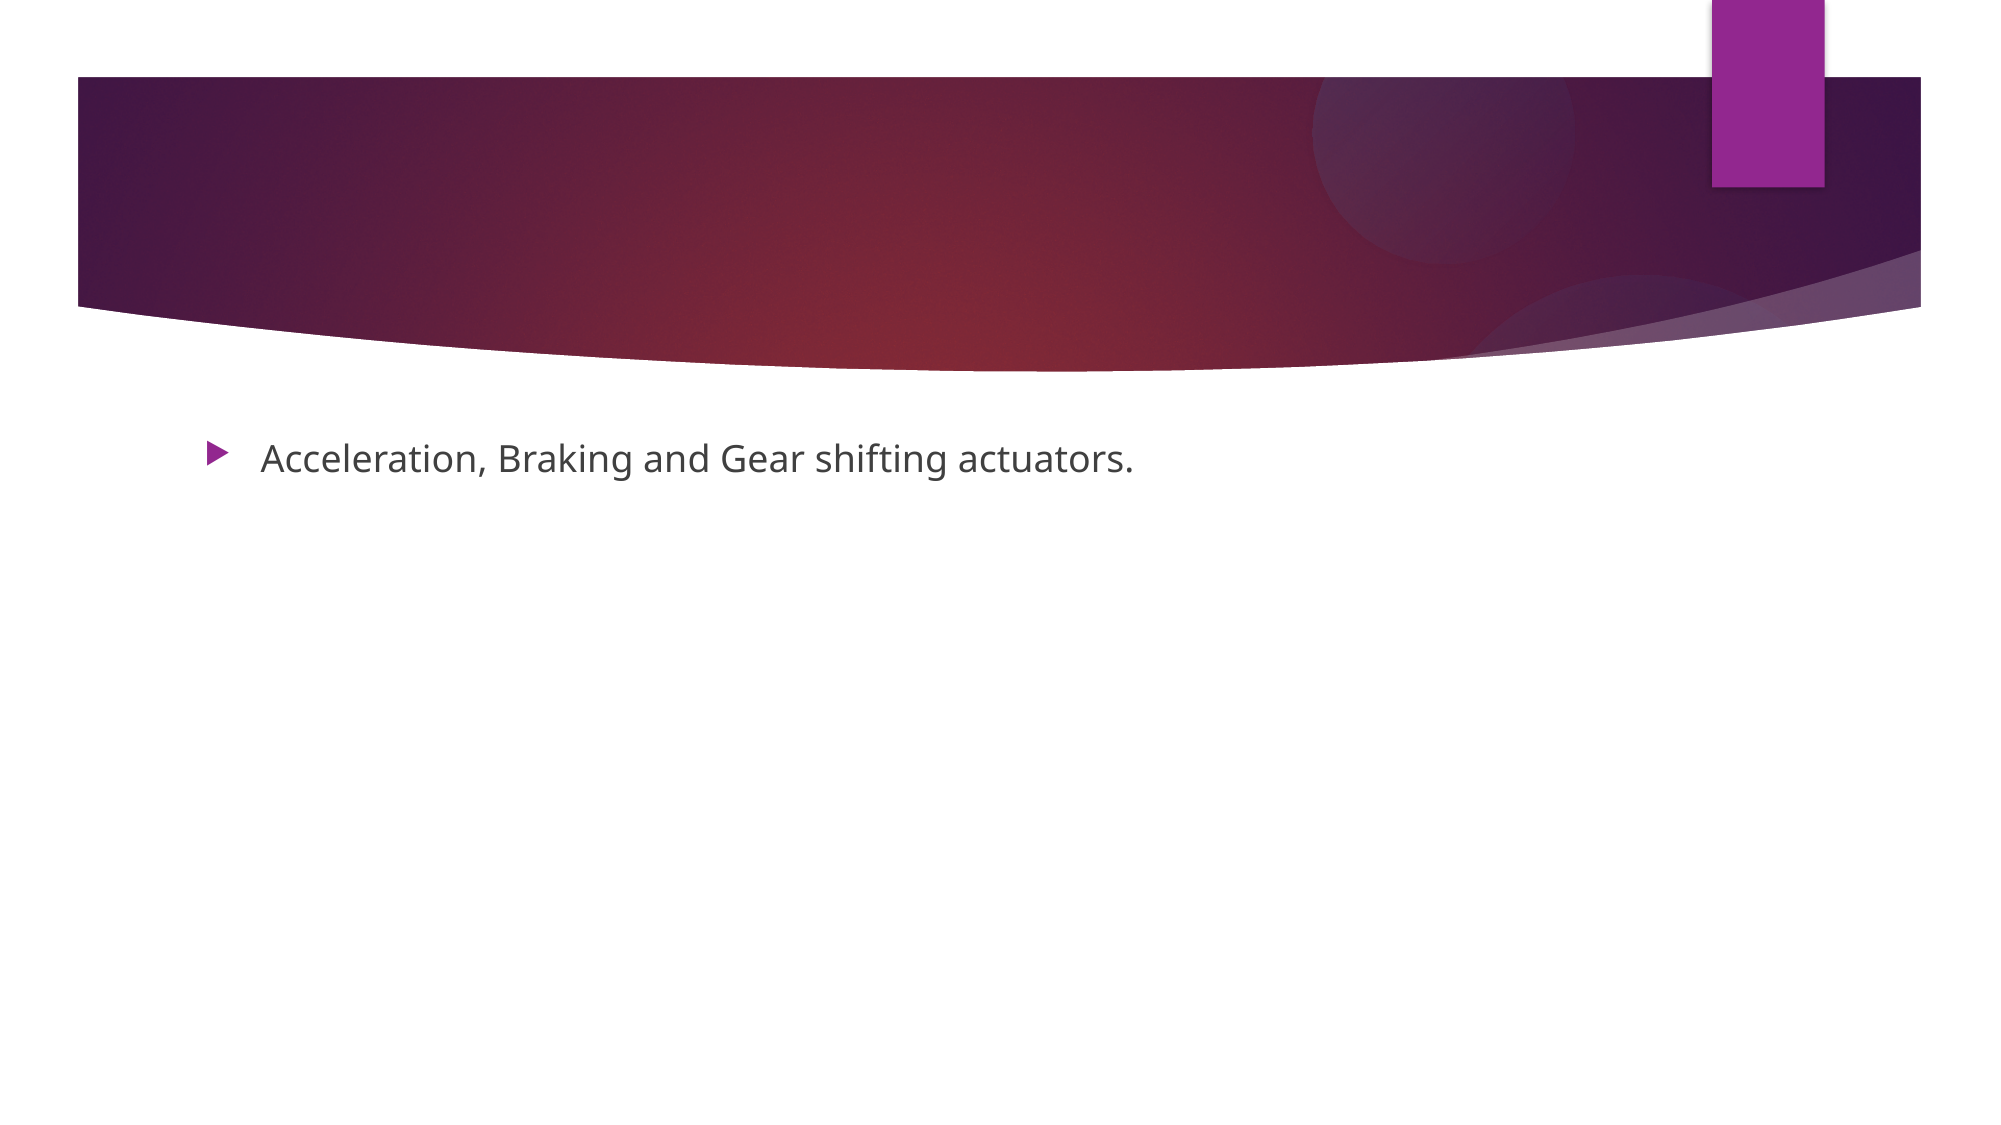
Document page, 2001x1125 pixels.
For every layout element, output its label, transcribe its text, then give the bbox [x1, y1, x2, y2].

list Acceleration, Braking and Gear shifting actuators. [189, 427, 1638, 988]
